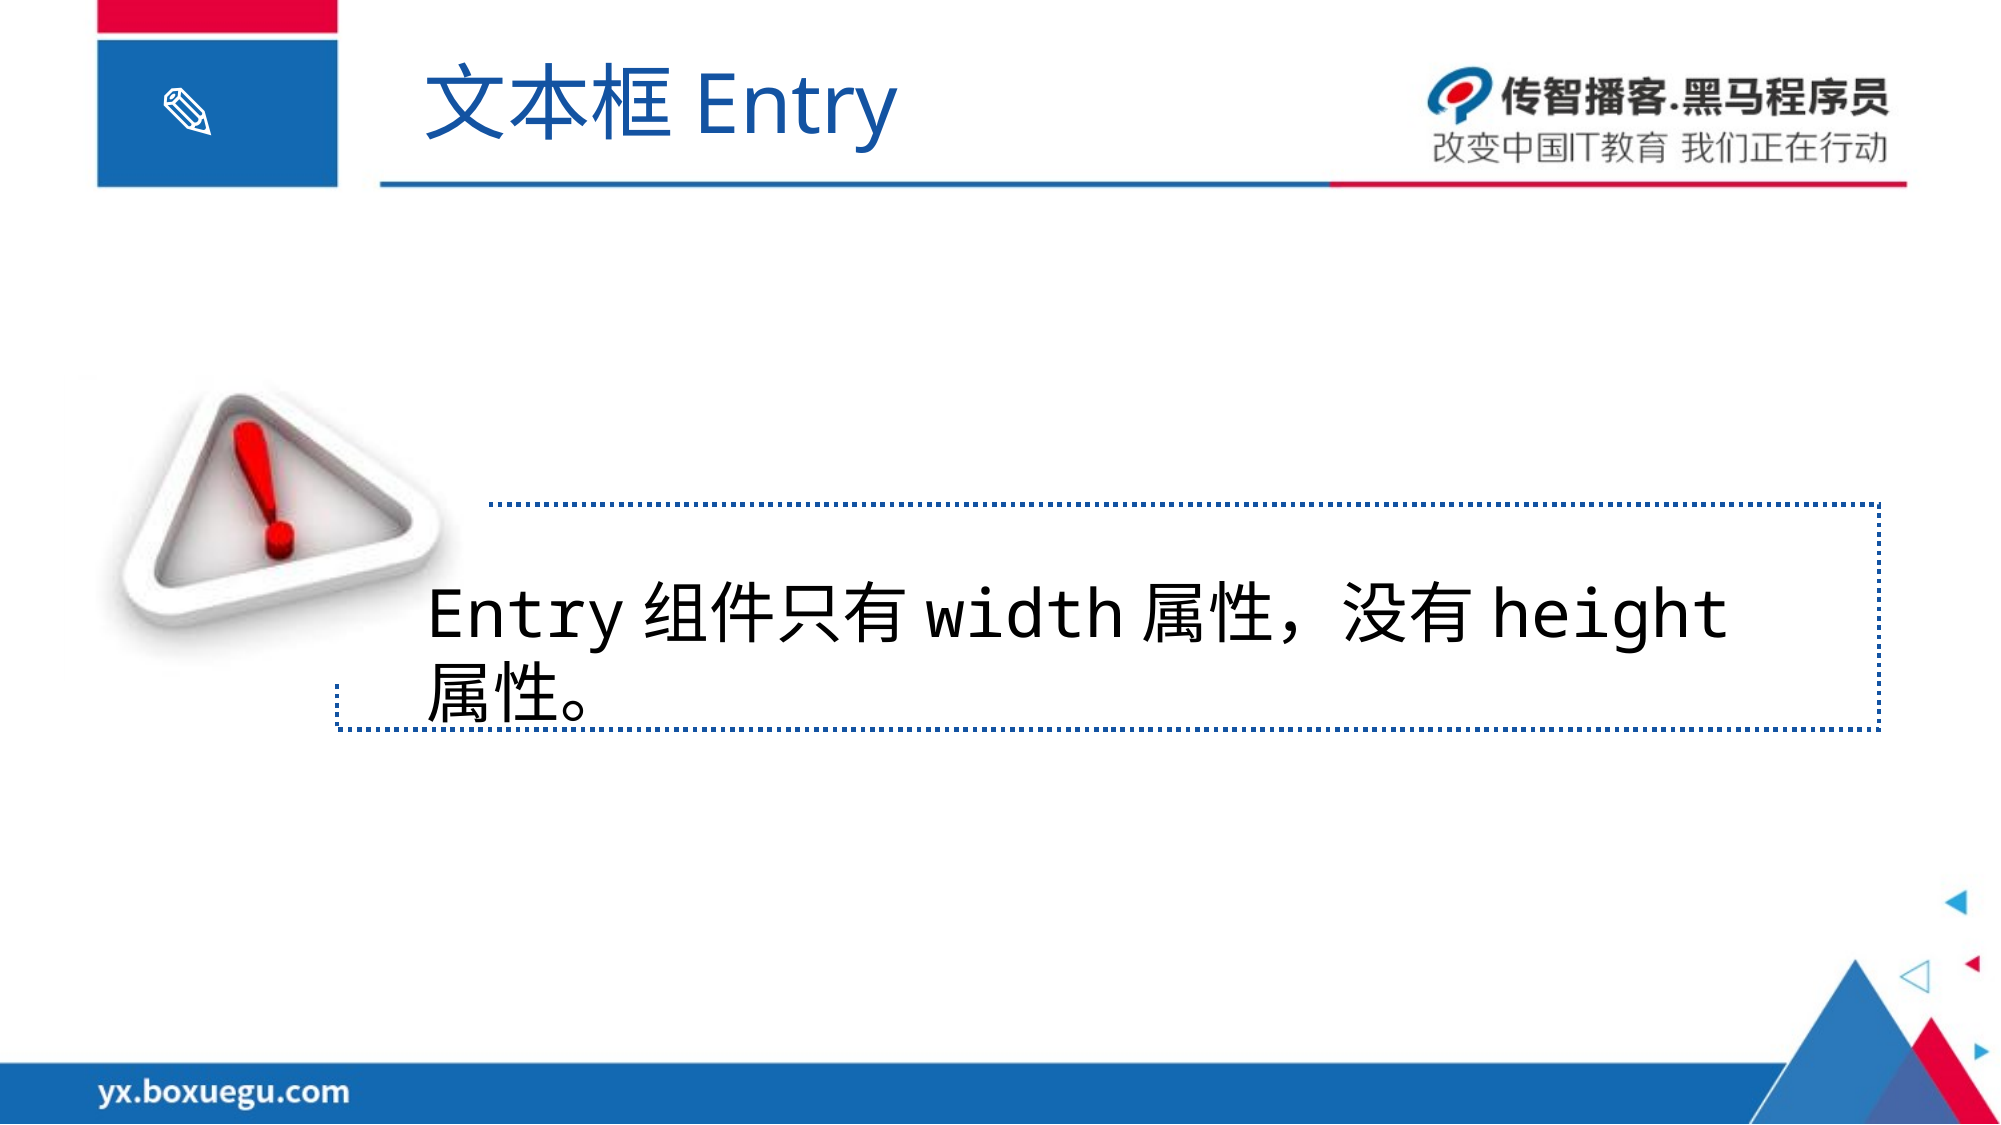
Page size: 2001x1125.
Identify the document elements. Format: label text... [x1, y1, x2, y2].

text_box Entry组件只有width属性，没有height属性。 [411, 563, 1805, 739]
text_box [336, 681, 411, 731]
text_box 文本框Entry [409, 43, 1292, 158]
text_box [489, 504, 1880, 731]
picture [0, 0, 2000, 1124]
